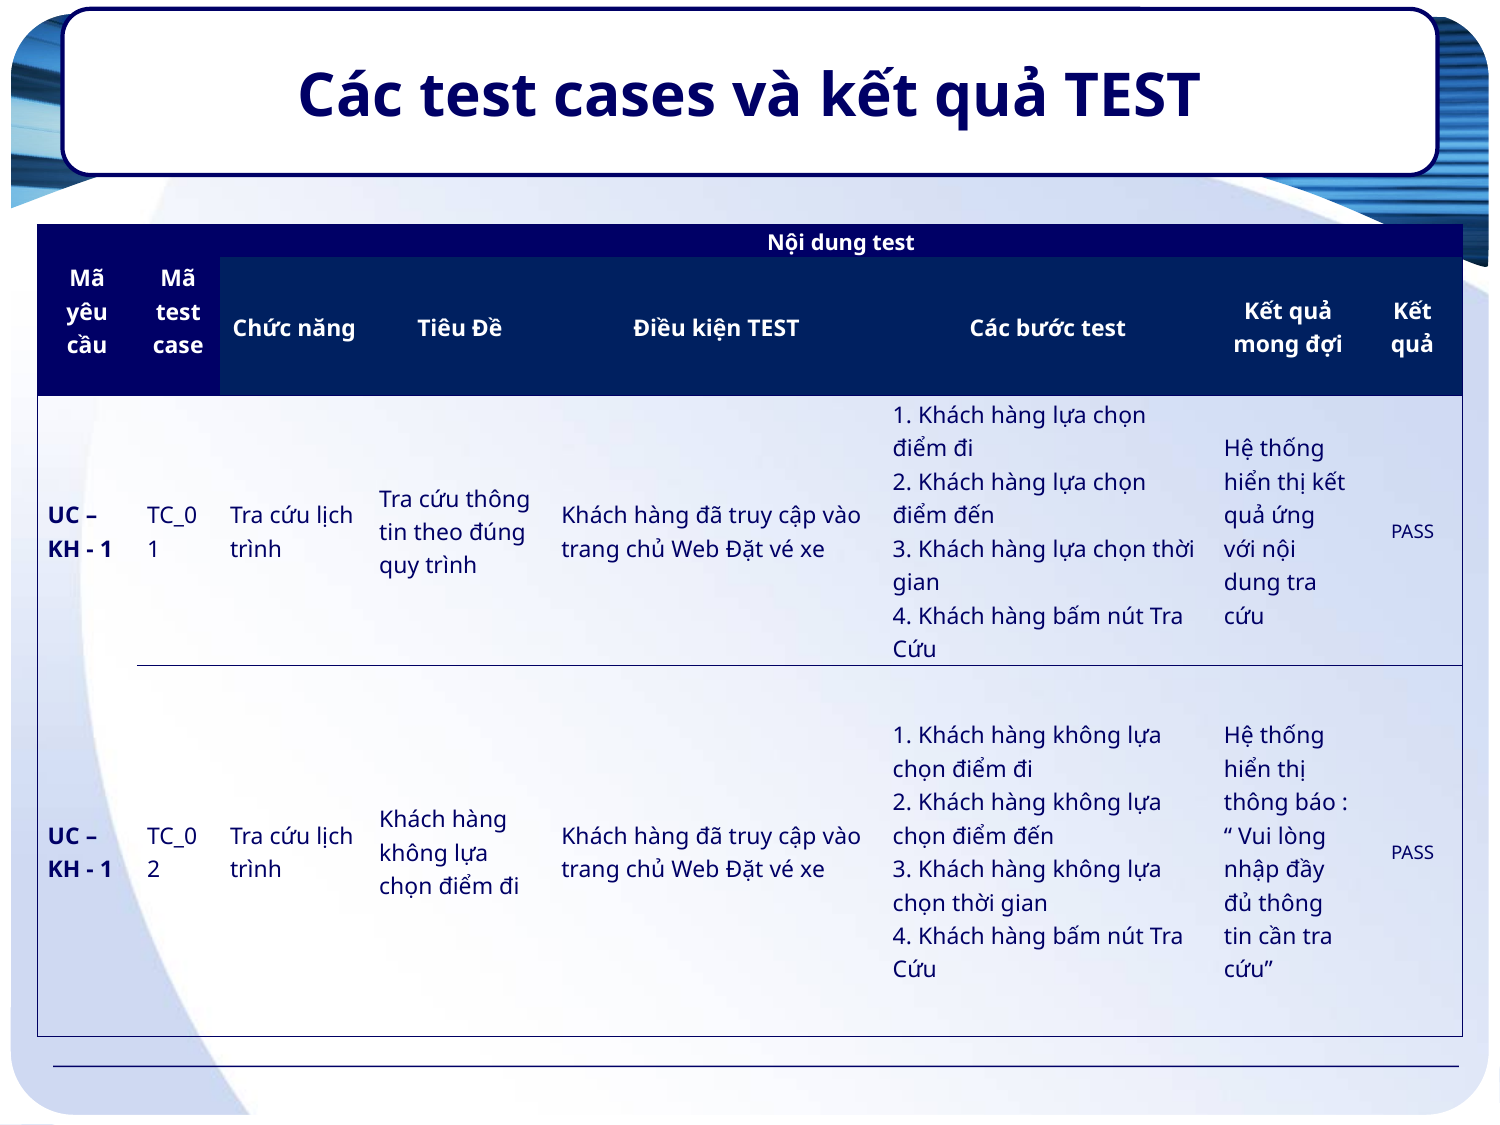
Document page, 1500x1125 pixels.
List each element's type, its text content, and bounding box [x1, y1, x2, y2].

table_cell Hệ thống hiển thị kết quả ứng với nội dung tra cứu [1214, 396, 1363, 665]
table_cell UC – KH - 1 [38, 665, 137, 1036]
table_cell Khách hàng đã truy cập vào trang chủ Web Đặt vé xe [551, 396, 882, 665]
table_header Mã yêu cầu [38, 226, 137, 396]
table_cell Các bước test [882, 257, 1214, 395]
picture [11, 15, 1488, 1114]
table_cell Hệ thống hiển thị thông báo : “ Vui lòng nhập đầy đủ thông tin cần tra cứu” [1214, 666, 1363, 1036]
table_cell Kết quả mong đợi [1214, 257, 1363, 395]
table_header Nội dung test [220, 226, 1462, 256]
table_cell TC_01 [137, 396, 220, 665]
table_cell Khách hàng đã truy cập vào trang chủ Web Đặt vé xe [551, 666, 882, 1036]
table_cell PASS [1363, 396, 1462, 665]
table_cell Tiêu Đề [369, 257, 551, 395]
table_cell Tra cứu thông tin theo đúng quy trình [369, 396, 551, 665]
table_cell UC – KH - 1 [38, 396, 137, 665]
table_cell TC_02 [137, 666, 220, 1036]
table_cell Chức năng [220, 257, 369, 395]
table_header Mã test case [137, 226, 220, 396]
table_cell Khách hàng không lựa chọn điểm đi [369, 666, 551, 1036]
table_cell Kết quả [1363, 257, 1462, 395]
table_cell 1. Khách hàng không lựa chọn điểm đi 2. Khách hàng không lựa chọn điểm đến 3. Khách hàng không lựa chọn thời gian 4. Khách hàng bấm nút Tra Cứu [882, 666, 1214, 1036]
text_box Các test cases và kết quả TEST [60, 6, 1440, 178]
table_cell 1. Khách hàng lựa chọn điểm đi 2. Khách hàng lựa chọn điểm đến 3. Khách hàng lựa chọn thời gian 4. Khách hàng bấm nút Tra Cứu [882, 396, 1214, 665]
table_cell Tra cứu lịch trình [220, 666, 369, 1036]
table_cell Tra cứu lịch trình [220, 396, 369, 665]
table_cell PASS [1363, 666, 1462, 1036]
table_cell Điều kiện TEST [551, 257, 882, 395]
